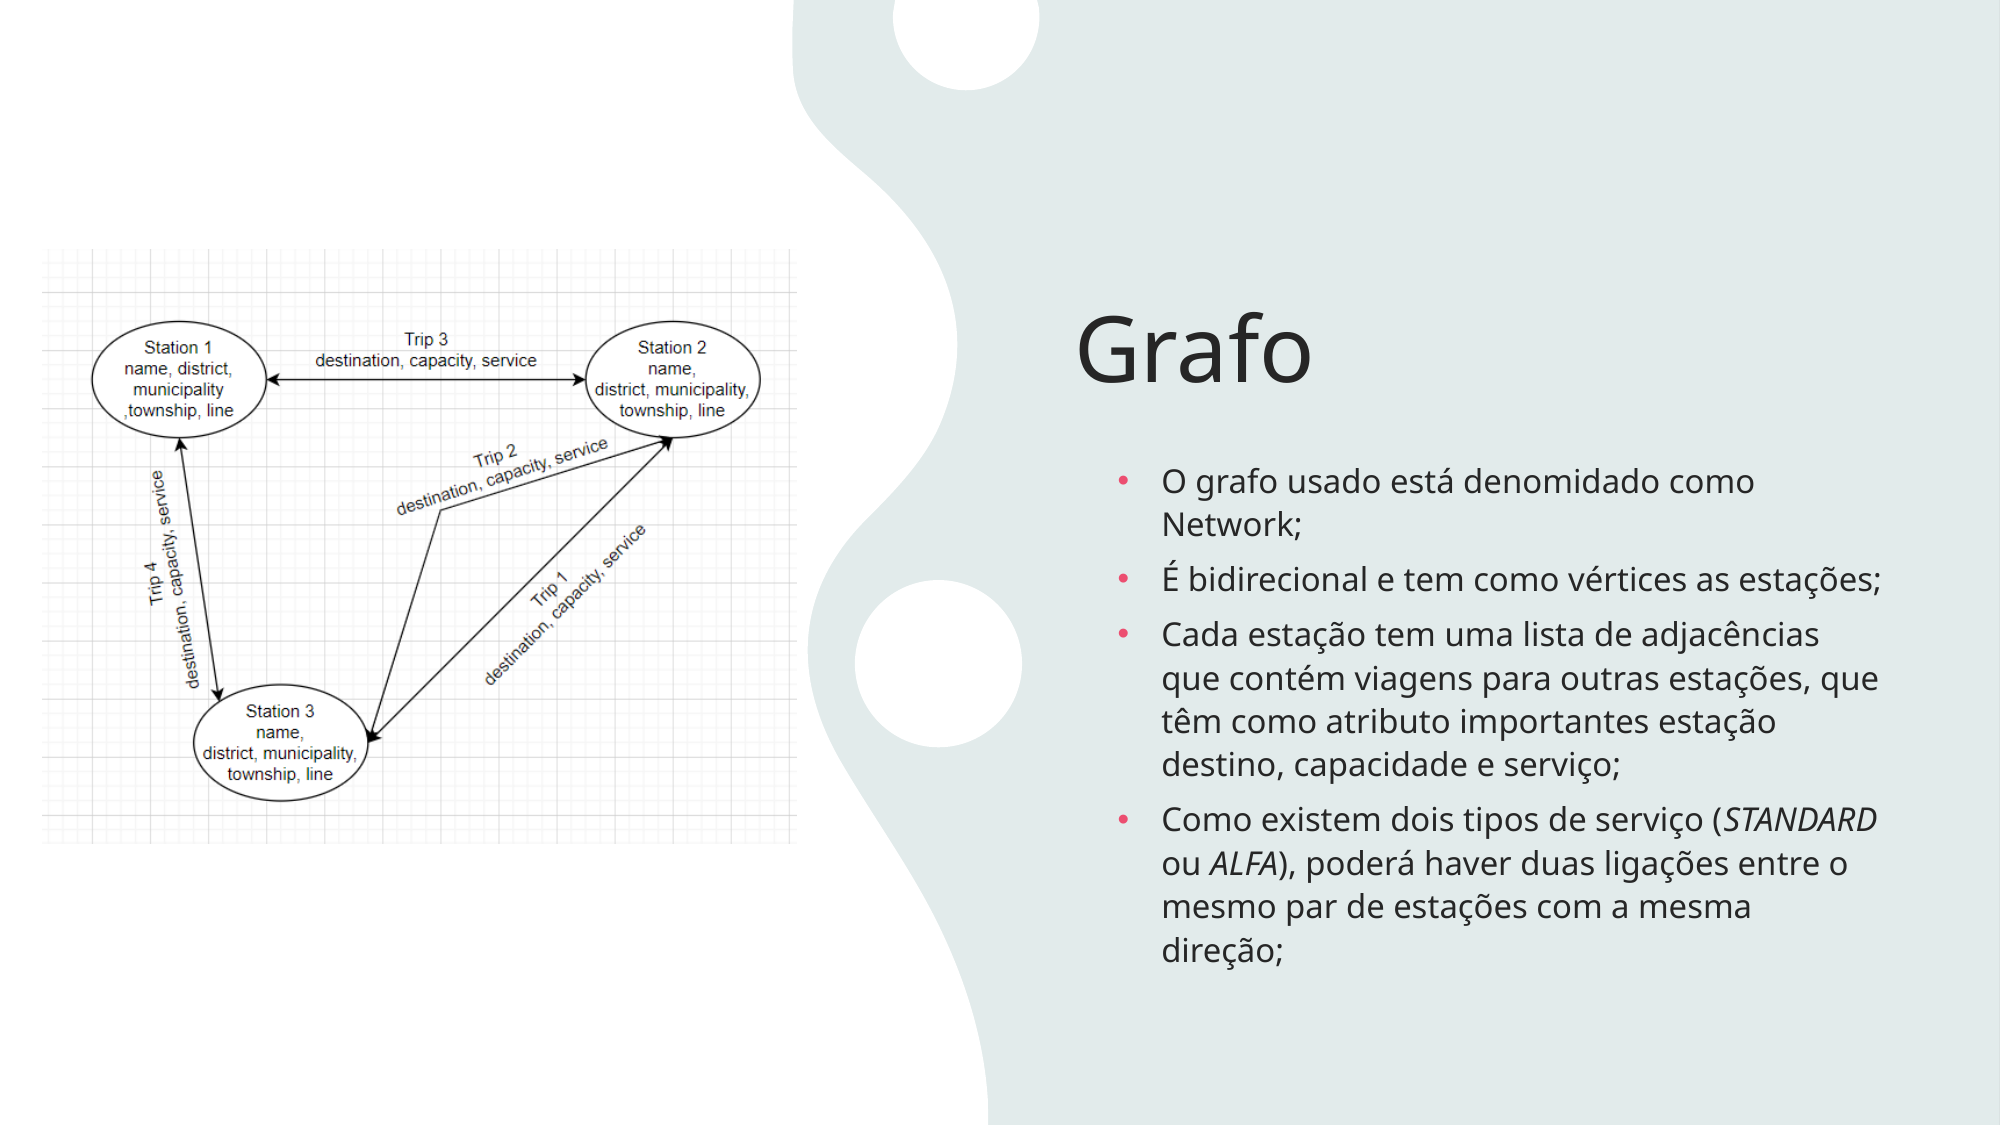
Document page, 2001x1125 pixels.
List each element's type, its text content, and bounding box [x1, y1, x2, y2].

text_box O grafo usado está denomidado como Network; É bidirecional e tem como vértices as estações; Cada estação tem uma lista de adjacências que contém viagens para outras estações, que têm como atributo importantes estação destino, capacidade e serviço; Como existem dois tipos de serviço (STANDARD ou ALFA), poderá haver duas ligações entre o mesmo par de estações com a mesma direção; [1059, 448, 1900, 1021]
text_box [891, 0, 1041, 92]
text_box [0, 0, 990, 1125]
text_box Grafo [1059, 90, 1900, 409]
text_box [853, 579, 1024, 749]
picture [42, 249, 797, 844]
text_box [794, 0, 2000, 1125]
